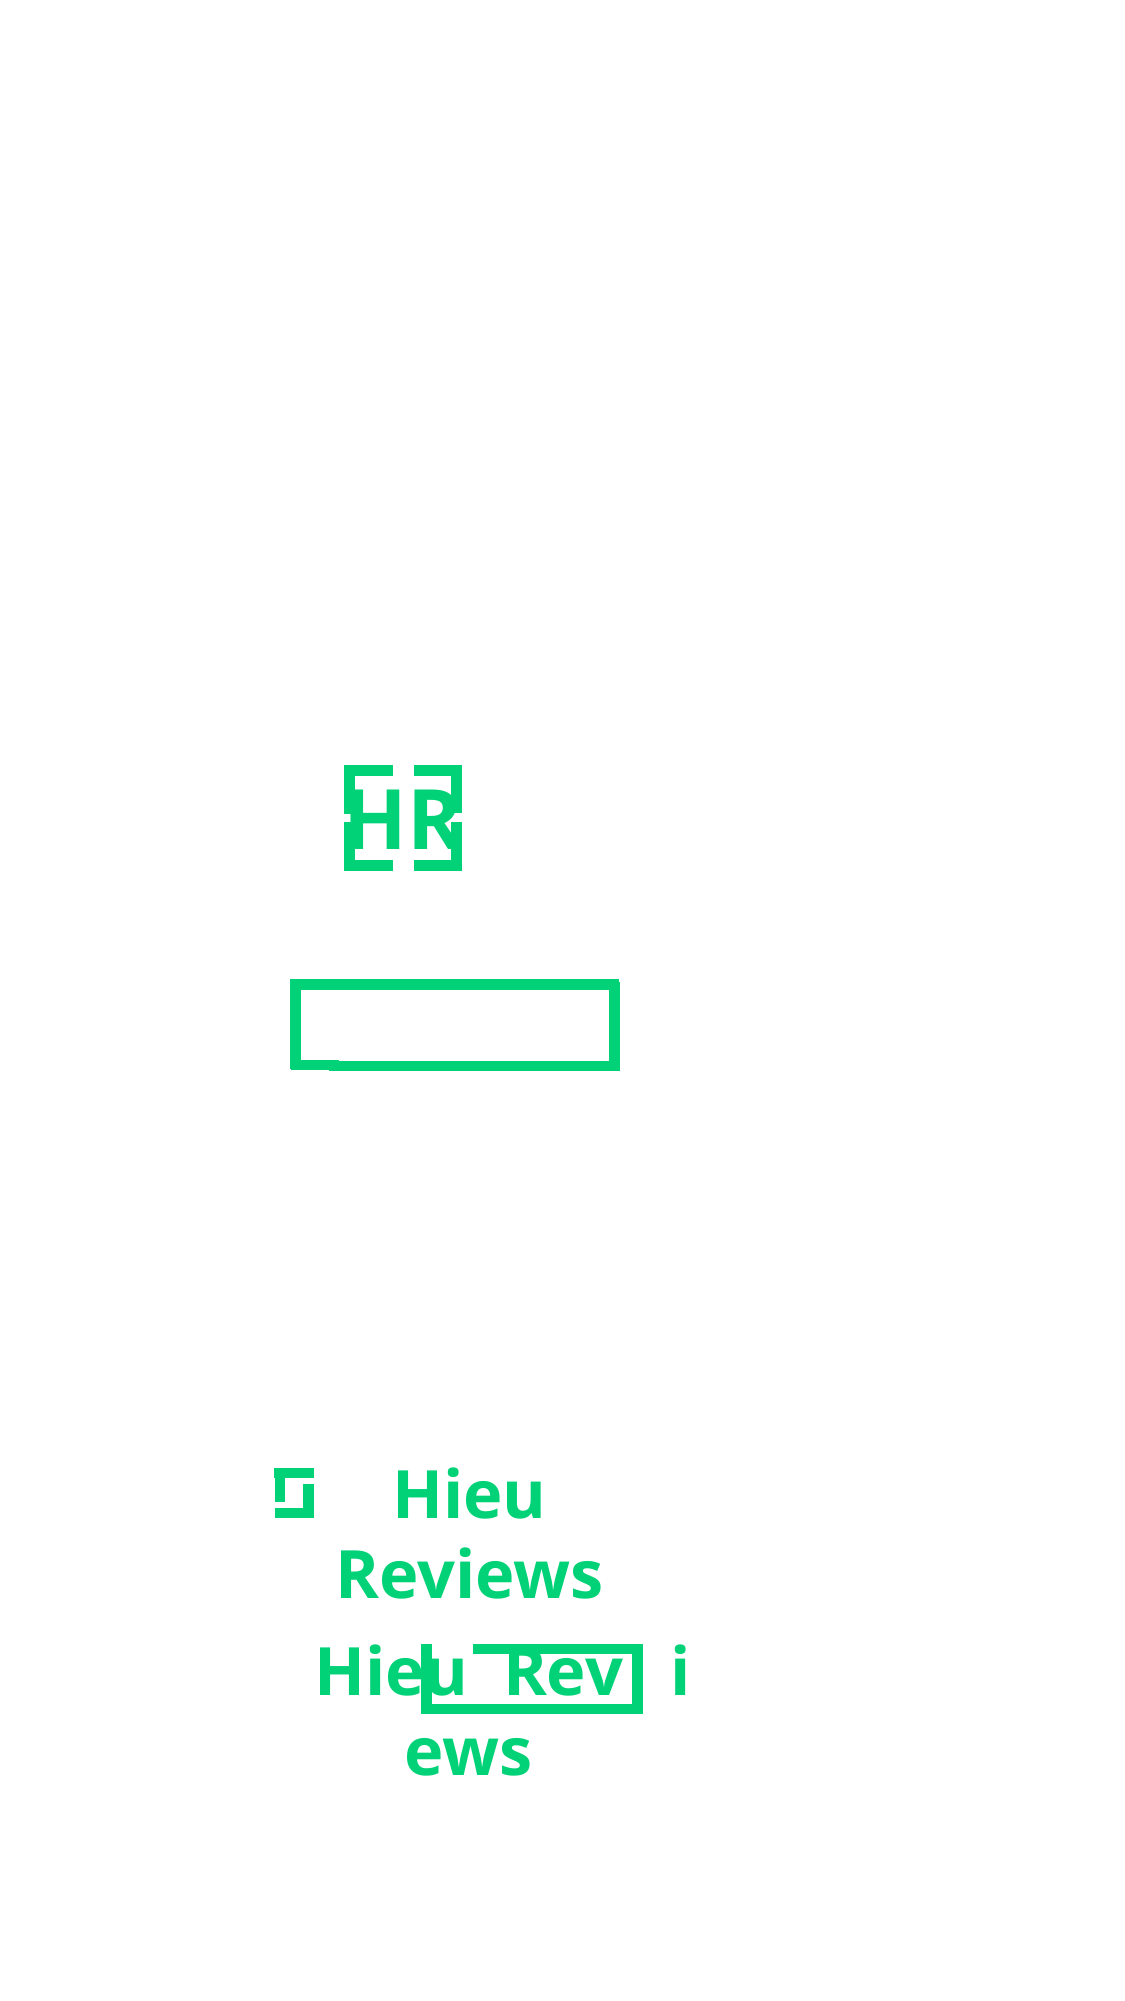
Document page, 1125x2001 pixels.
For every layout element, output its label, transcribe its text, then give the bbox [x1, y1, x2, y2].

text_box [414, 765, 451, 776]
text_box [473, 1644, 632, 1654]
text_box [344, 822, 355, 860]
text_box [329, 1061, 620, 1071]
text_box [632, 1644, 643, 1666]
text_box [291, 1060, 339, 1070]
text_box [421, 1644, 432, 1704]
text_box i [655, 1621, 706, 1717]
text_box [609, 1021, 620, 1069]
text_box [290, 990, 301, 1021]
text_box Hieu Reviews [304, 1444, 635, 1620]
text_box [275, 1508, 314, 1518]
text_box Hieu Rev ews [278, 1621, 659, 1797]
text_box [344, 860, 393, 871]
text_box [632, 1666, 643, 1714]
text_box [570, 979, 619, 990]
text_box [285, 1468, 314, 1478]
text_box [303, 1484, 314, 1508]
text_box [451, 765, 462, 813]
text_box [414, 860, 451, 871]
text_box [344, 765, 393, 776]
text_box HR [320, 758, 486, 874]
text_box [421, 1704, 632, 1714]
text_box [451, 822, 462, 871]
text_box [609, 982, 620, 1021]
text_box [344, 776, 355, 814]
text_box [275, 1468, 285, 1502]
text_box [290, 1021, 301, 1069]
text_box [290, 979, 570, 990]
